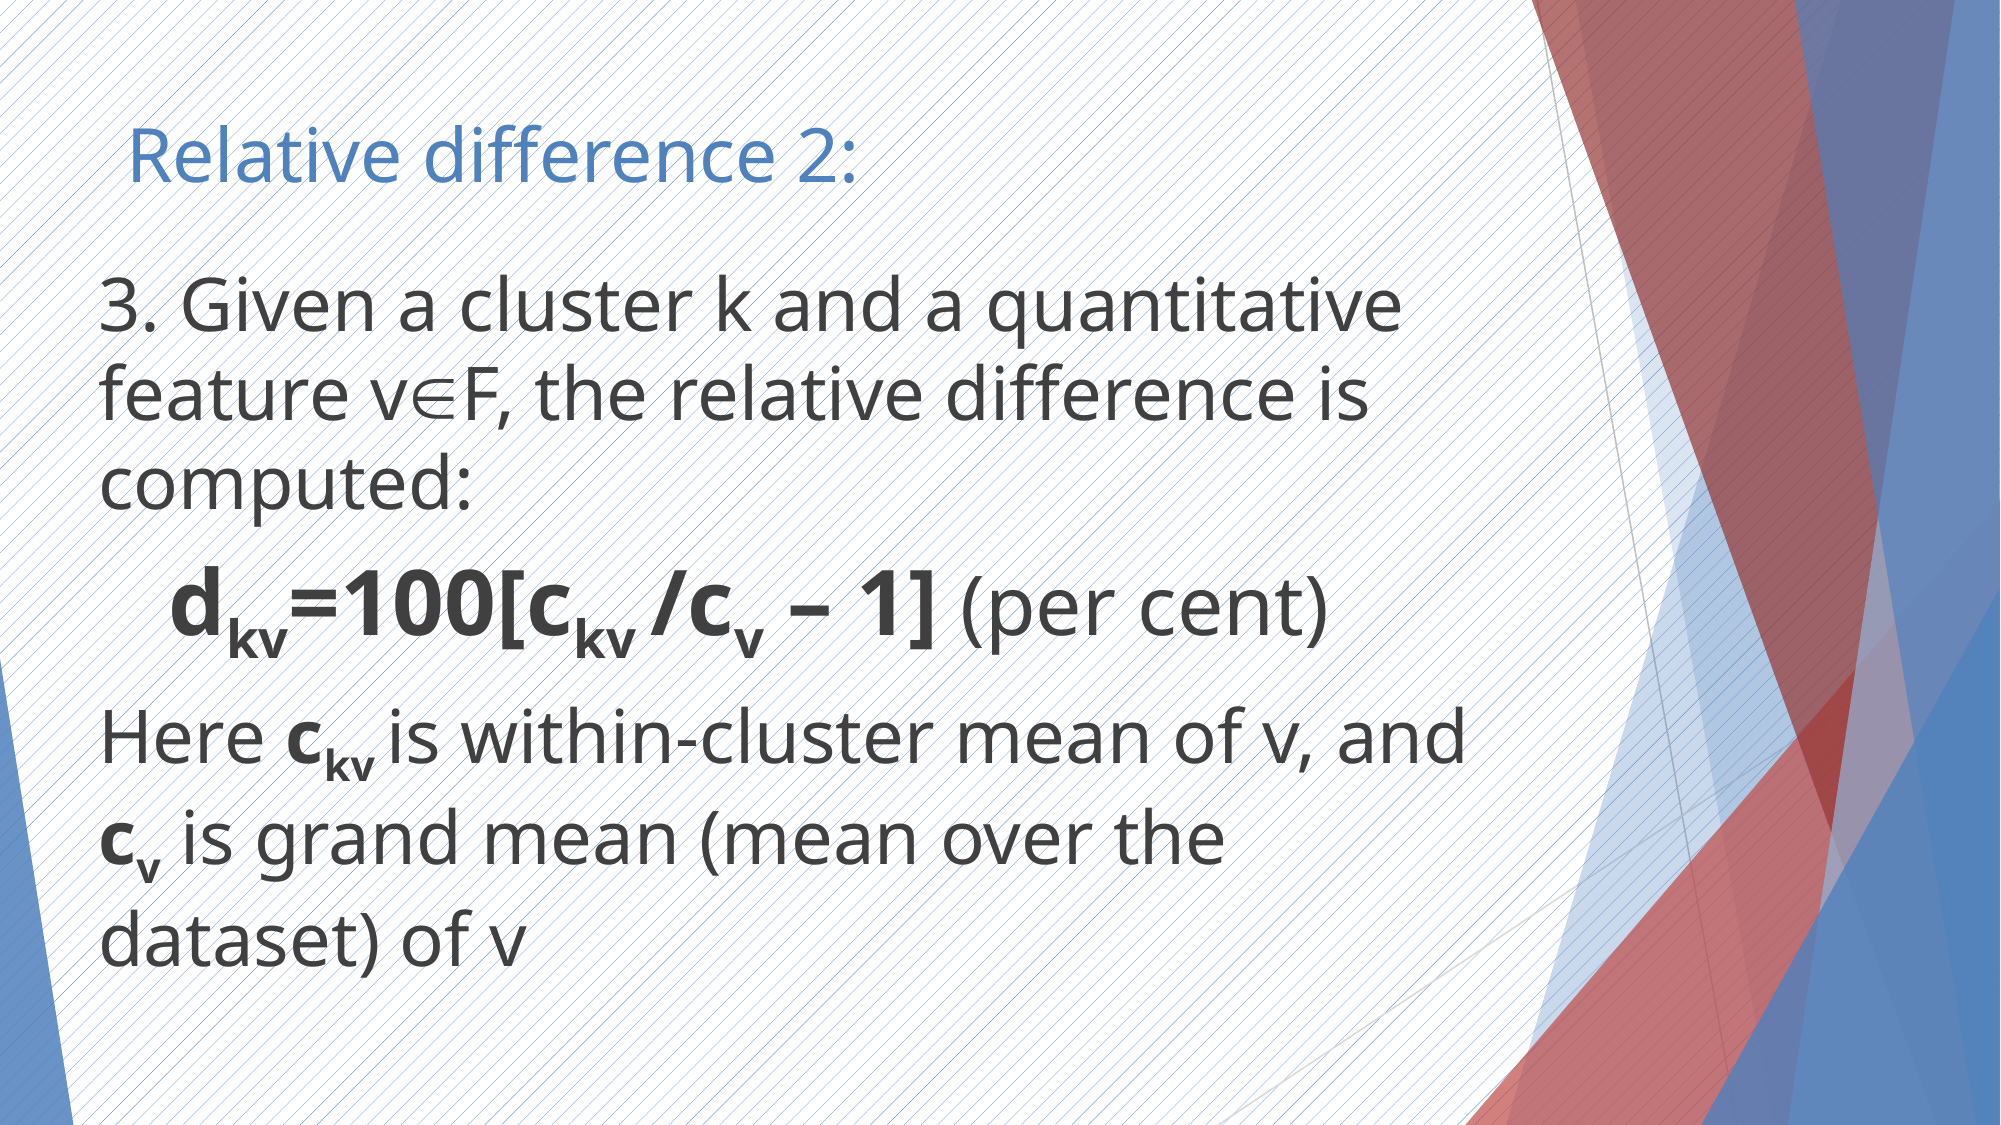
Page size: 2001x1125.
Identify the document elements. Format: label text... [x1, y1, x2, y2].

list 3. Given a cluster k and a quantitative feature vF, the relative difference is computed: dkv=100[ckv /cv – 1] (per cent) Here ckv is within-cluster mean of v, and cv is grand mean (mean over the dataset) of v [83, 249, 1522, 992]
title Relative difference 2: [111, 99, 1522, 249]
